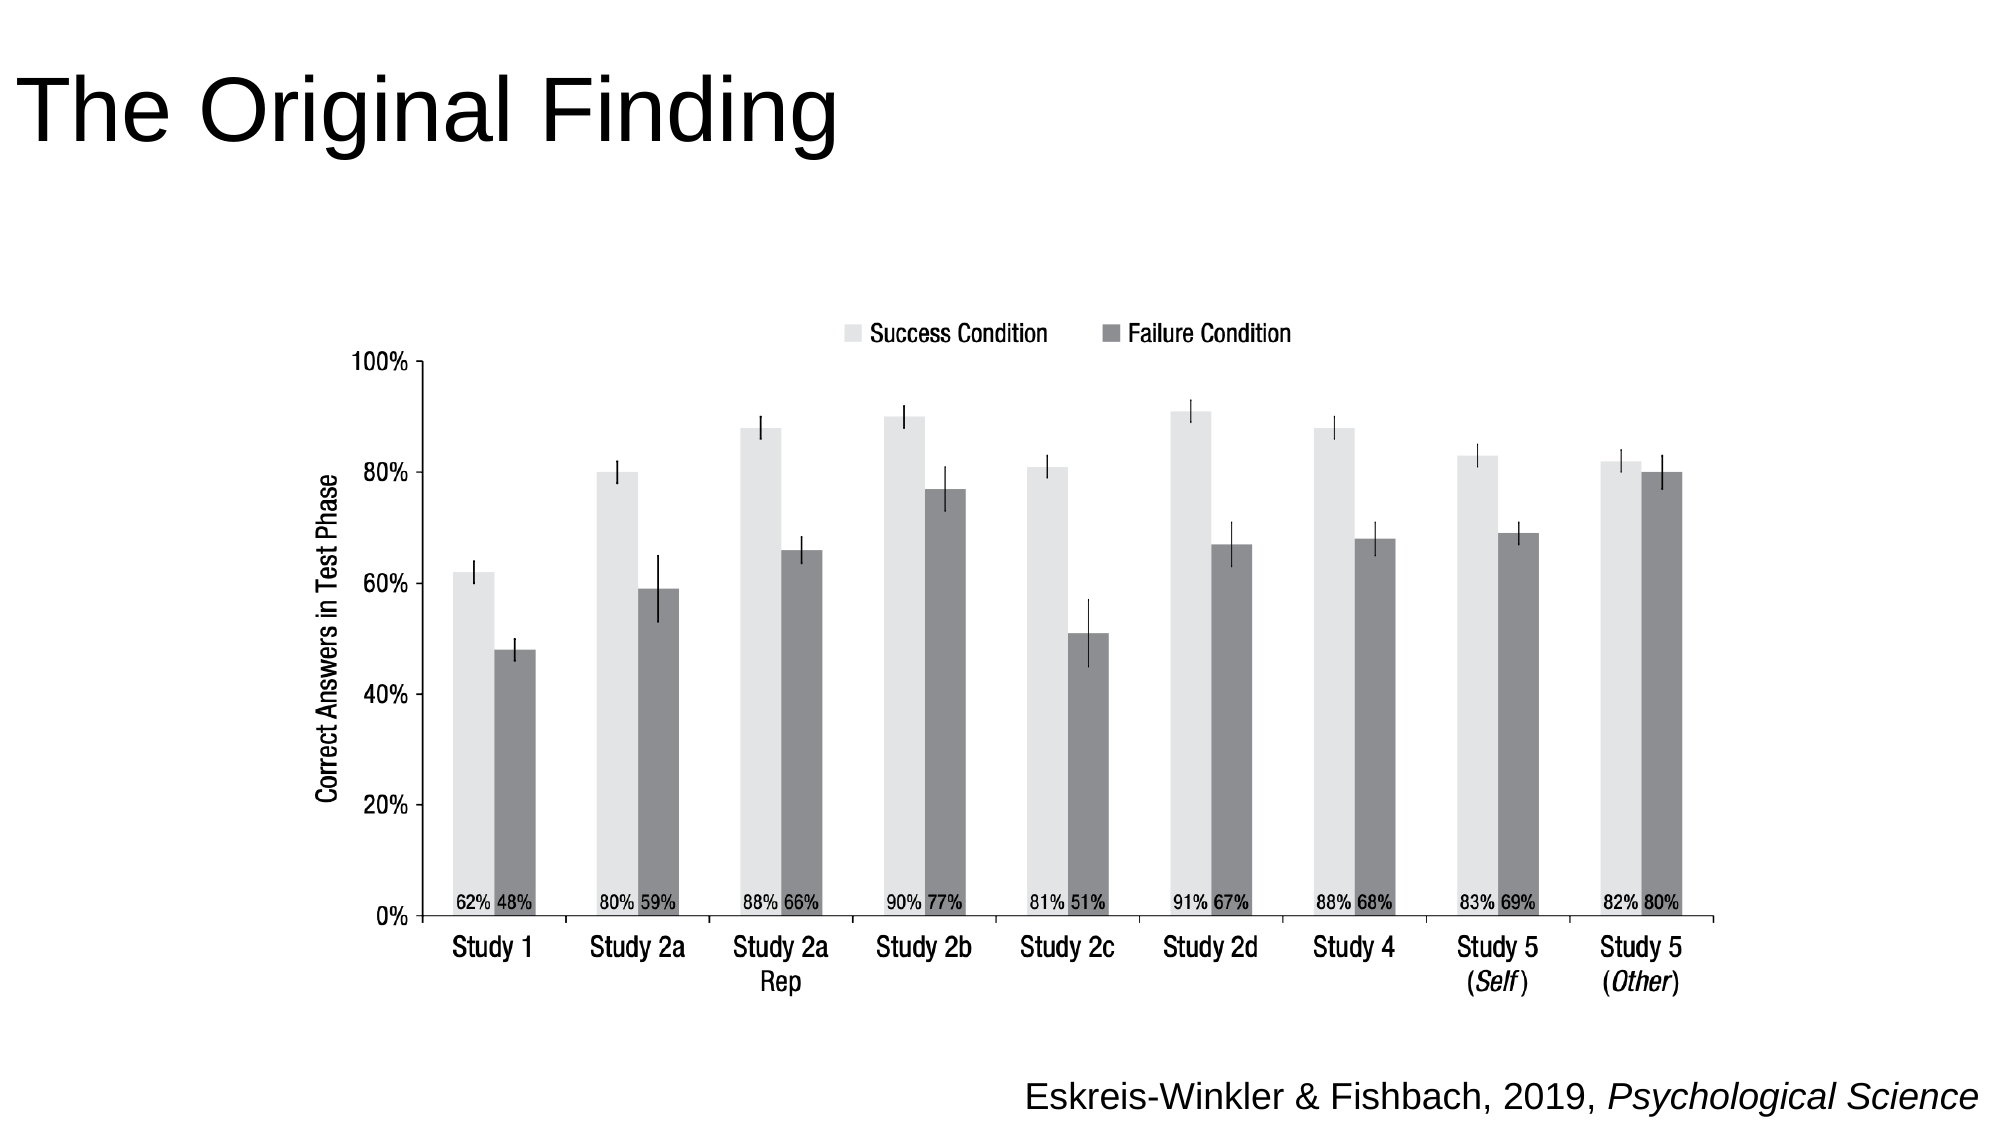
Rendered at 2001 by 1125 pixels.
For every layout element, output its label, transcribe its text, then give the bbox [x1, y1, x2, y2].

text_box Eskreis-Winkler & Fishbach, 2019, Psychological Science [1009, 1064, 1995, 1125]
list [267, 299, 1733, 1014]
title The Original Finding [0, 3, 1725, 221]
